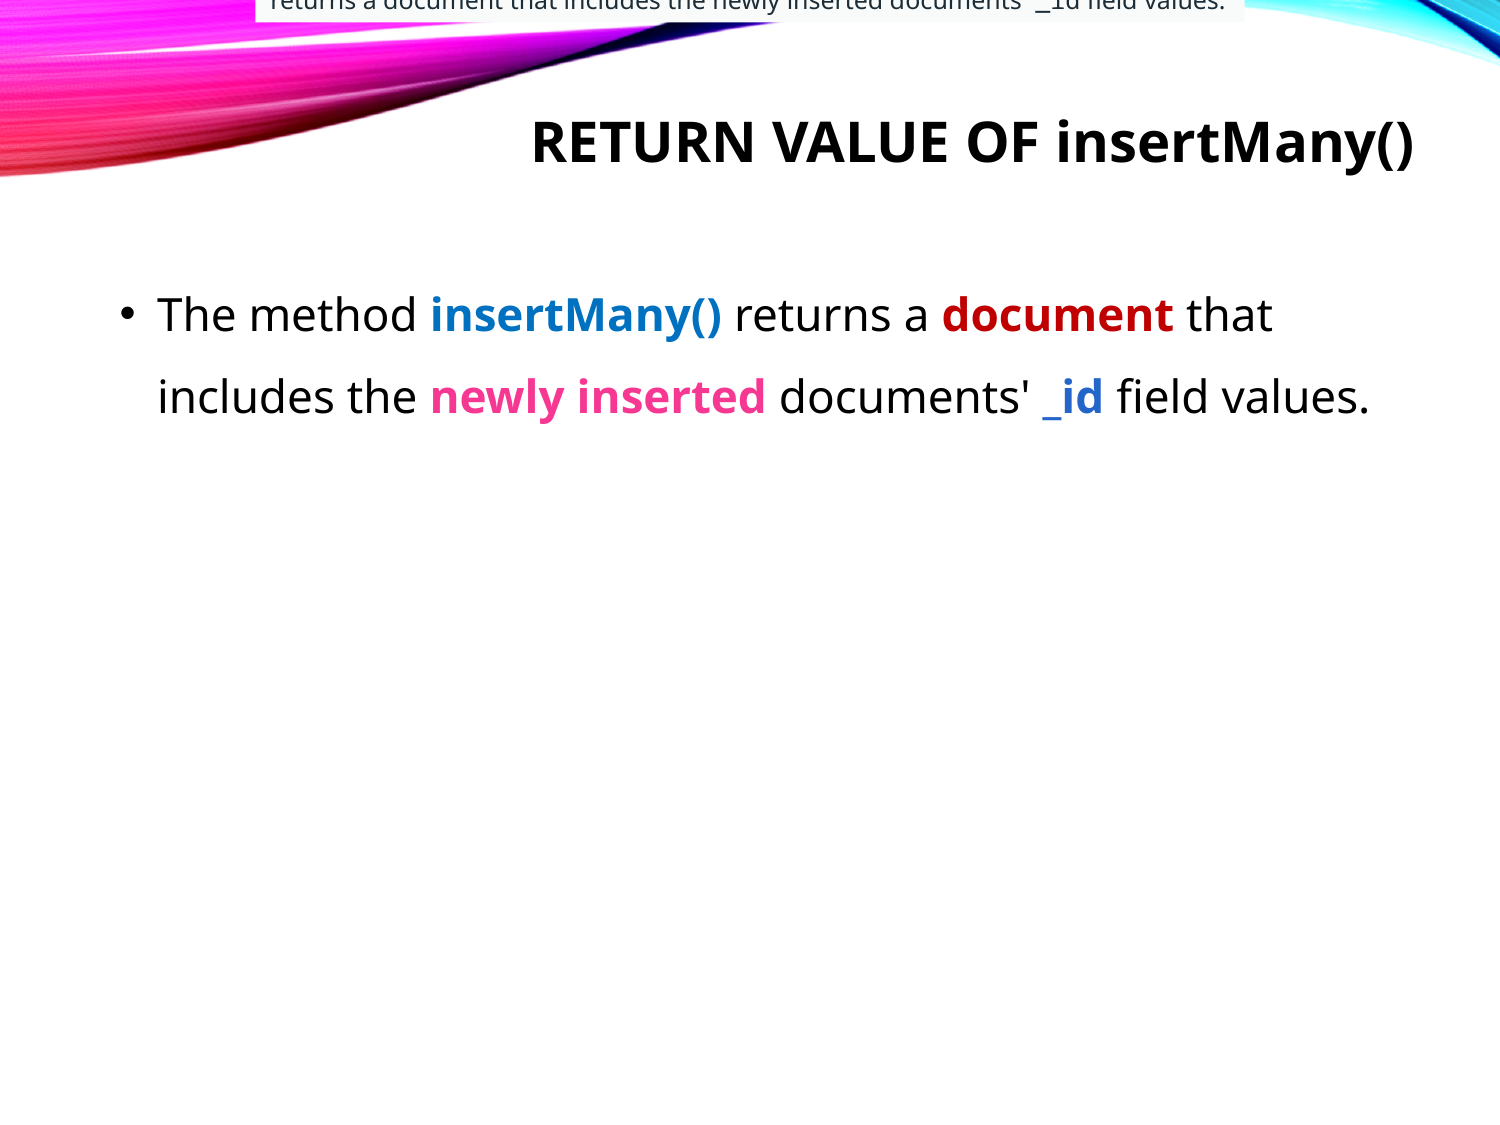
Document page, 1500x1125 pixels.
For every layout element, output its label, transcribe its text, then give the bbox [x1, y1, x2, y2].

title Return value of insertMany() [383, 38, 1431, 250]
text_box returns a document that includes the newly inserted documents' _id field values. [255, 0, 1245, 23]
picture [0, 0, 1500, 178]
list The method insertMany() returns a document that includes the newly inserted documents' _id field values. [29, 250, 1475, 1111]
